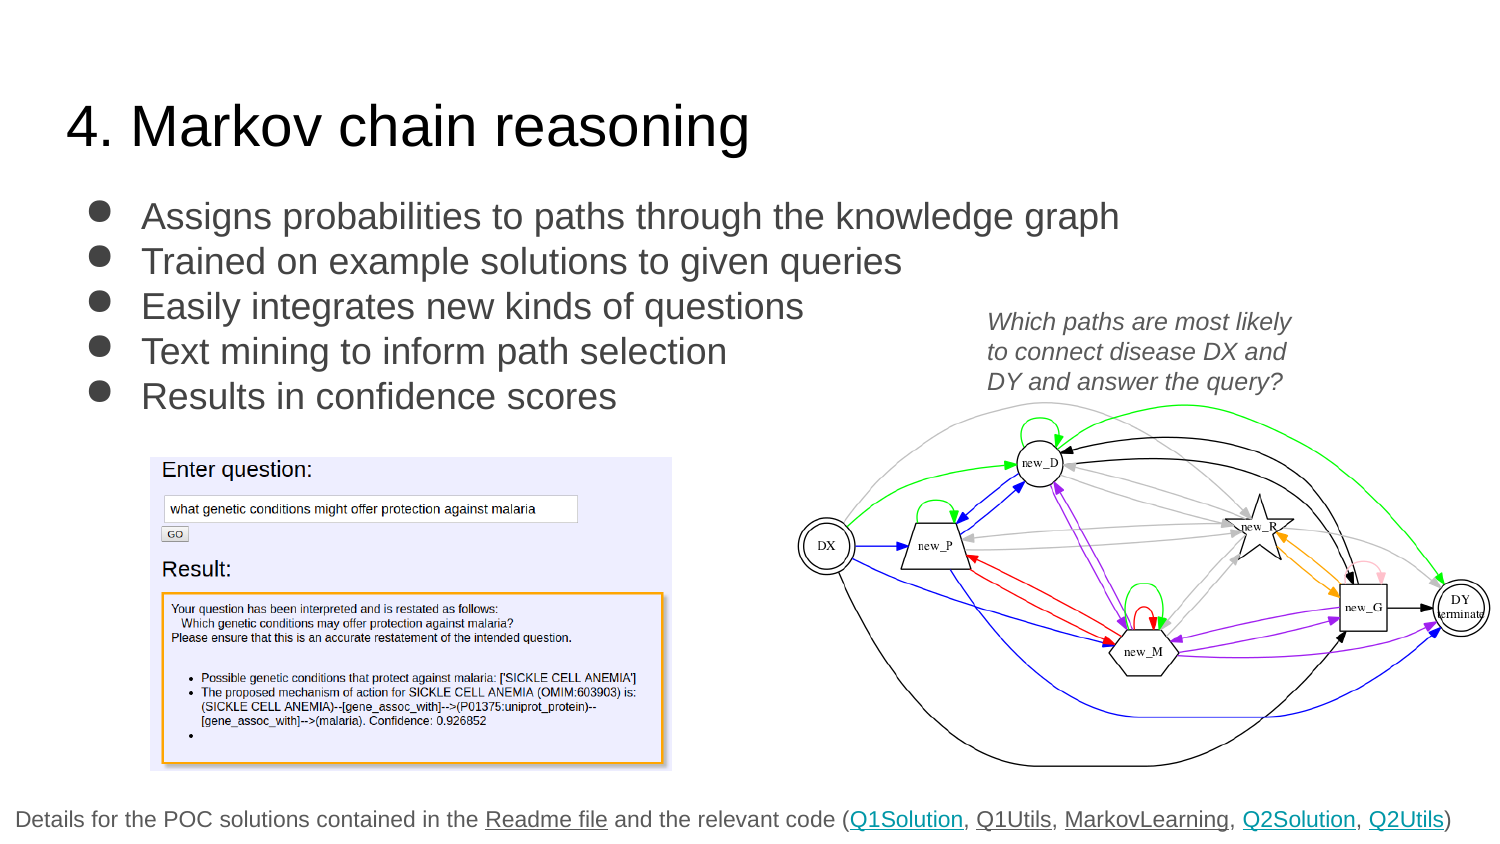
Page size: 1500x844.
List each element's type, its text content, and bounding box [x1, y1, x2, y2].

text_box Details for the POC solutions contained in the Readme file and the relevant code (Q1Solution, Q1Utils, MarkovLearning, Q2Solution, Q2Utils) [0, 795, 1500, 841]
text_box Which paths are most likely to connect disease DX and DY and answer the query? [972, 315, 1327, 385]
picture [149, 457, 672, 772]
picture [792, 396, 1494, 771]
list Assigns probabilities to paths through the knowledge graph Trained on example solutions to given queries Easily integrates new kinds of questions Text mining to inform path selection Results in confidence scores [51, 176, 1407, 421]
title 4. Markov chain reasoning [51, 72, 1449, 167]
